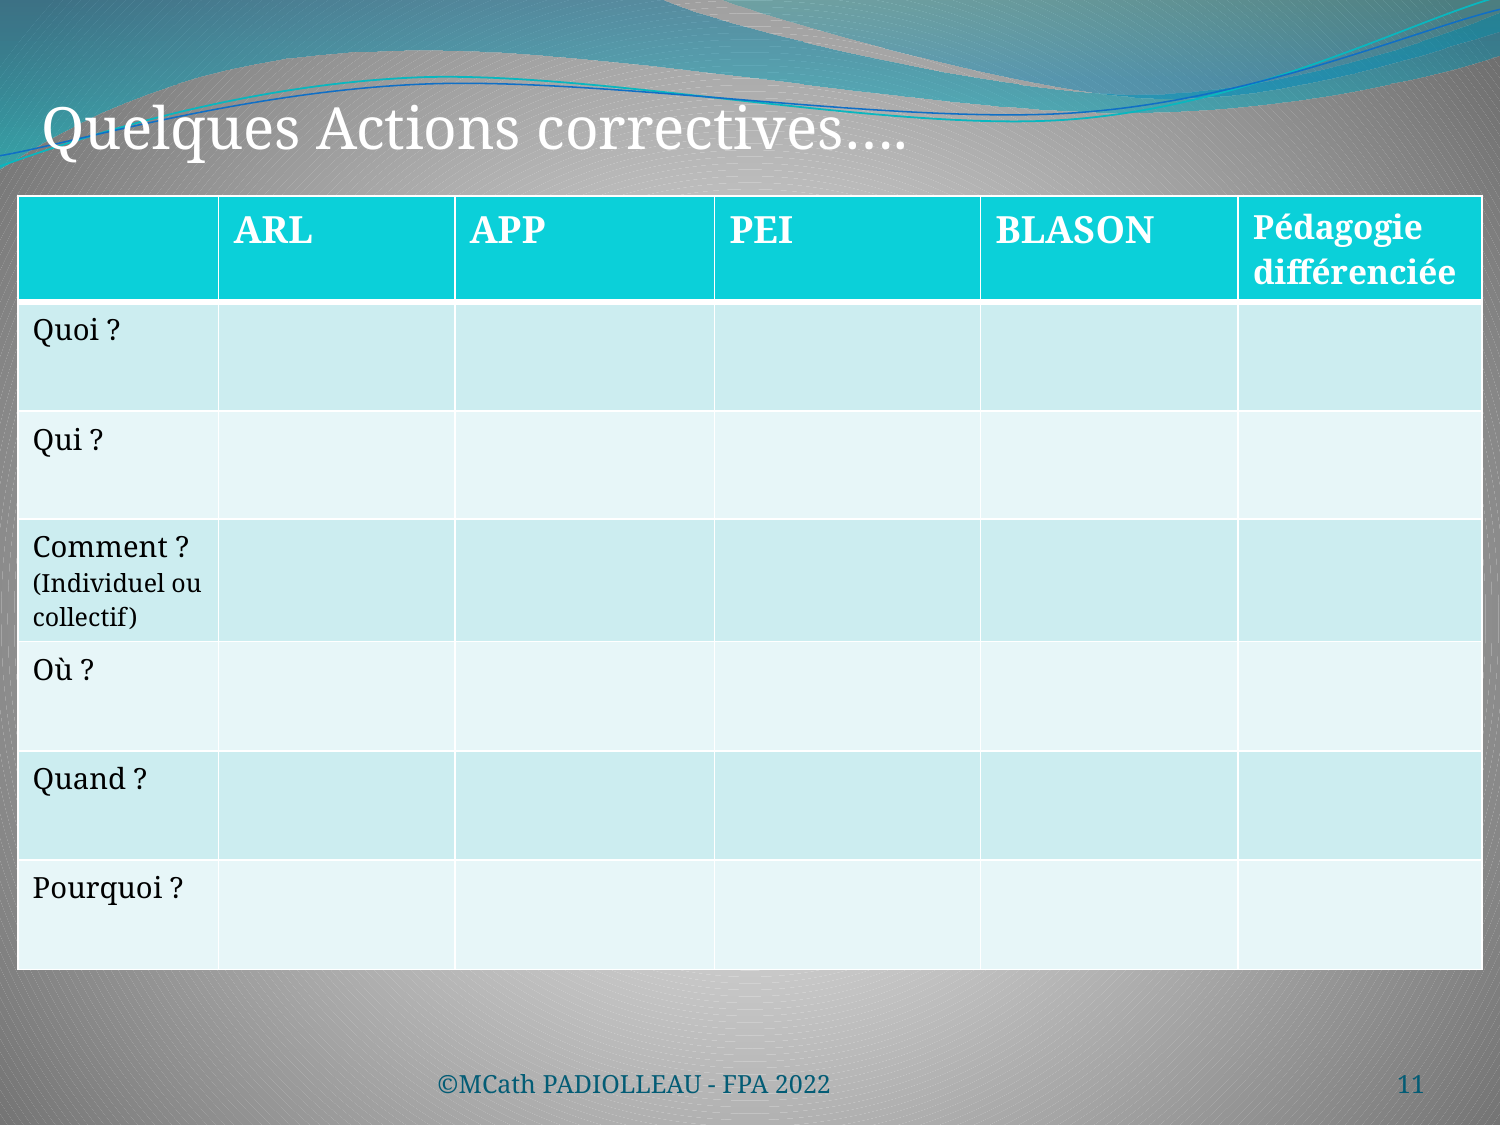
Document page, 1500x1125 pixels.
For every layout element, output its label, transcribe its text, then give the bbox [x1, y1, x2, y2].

slide_number 11 [1299, 1042, 1425, 1103]
table_cell [1239, 305, 1481, 410]
table_cell [1239, 861, 1481, 969]
table_cell [981, 752, 1237, 859]
table_header PEI [715, 197, 980, 299]
table_header [19, 197, 218, 299]
table_header BLASON [981, 197, 1237, 299]
table_cell [715, 520, 980, 641]
table_header APP [456, 197, 714, 299]
table_cell [456, 642, 714, 750]
table_cell [456, 752, 714, 859]
table_cell Pourquoi ? [19, 861, 218, 969]
table_cell [456, 412, 714, 518]
table_cell [981, 305, 1237, 410]
table_cell Quoi ? [19, 305, 218, 410]
table_header Pédagogie différenciée [1239, 197, 1481, 299]
table_cell [715, 305, 980, 410]
table_cell [1239, 412, 1481, 518]
table_cell [715, 861, 980, 969]
table_cell [219, 861, 454, 969]
table_cell [981, 412, 1237, 518]
table_cell [219, 305, 454, 410]
table_cell [981, 642, 1237, 750]
table_cell [715, 642, 980, 750]
table_cell [219, 520, 454, 641]
table_cell [219, 752, 454, 859]
table_cell [219, 642, 454, 750]
table_cell Quand ? [19, 752, 218, 859]
table_cell Comment ? (Individuel ou collectif) [19, 520, 218, 641]
table_header ARL [219, 197, 454, 299]
table_cell [456, 305, 714, 410]
table_cell [981, 861, 1237, 969]
table_cell [456, 520, 714, 641]
table_cell [1239, 752, 1481, 859]
table_cell Qui ? [19, 412, 218, 518]
footer ©MCath PADIOLLEAU - FPA 2022 [437, 1042, 988, 1103]
table_cell [715, 412, 980, 518]
table_cell Où ? [19, 642, 218, 750]
table_cell [715, 752, 980, 859]
table_cell [1239, 642, 1481, 750]
title Quelques Actions correctives…. [41, 45, 1425, 161]
table_cell [1239, 520, 1481, 641]
table_cell [456, 861, 714, 969]
table_cell [219, 412, 454, 518]
table_cell [981, 520, 1237, 641]
